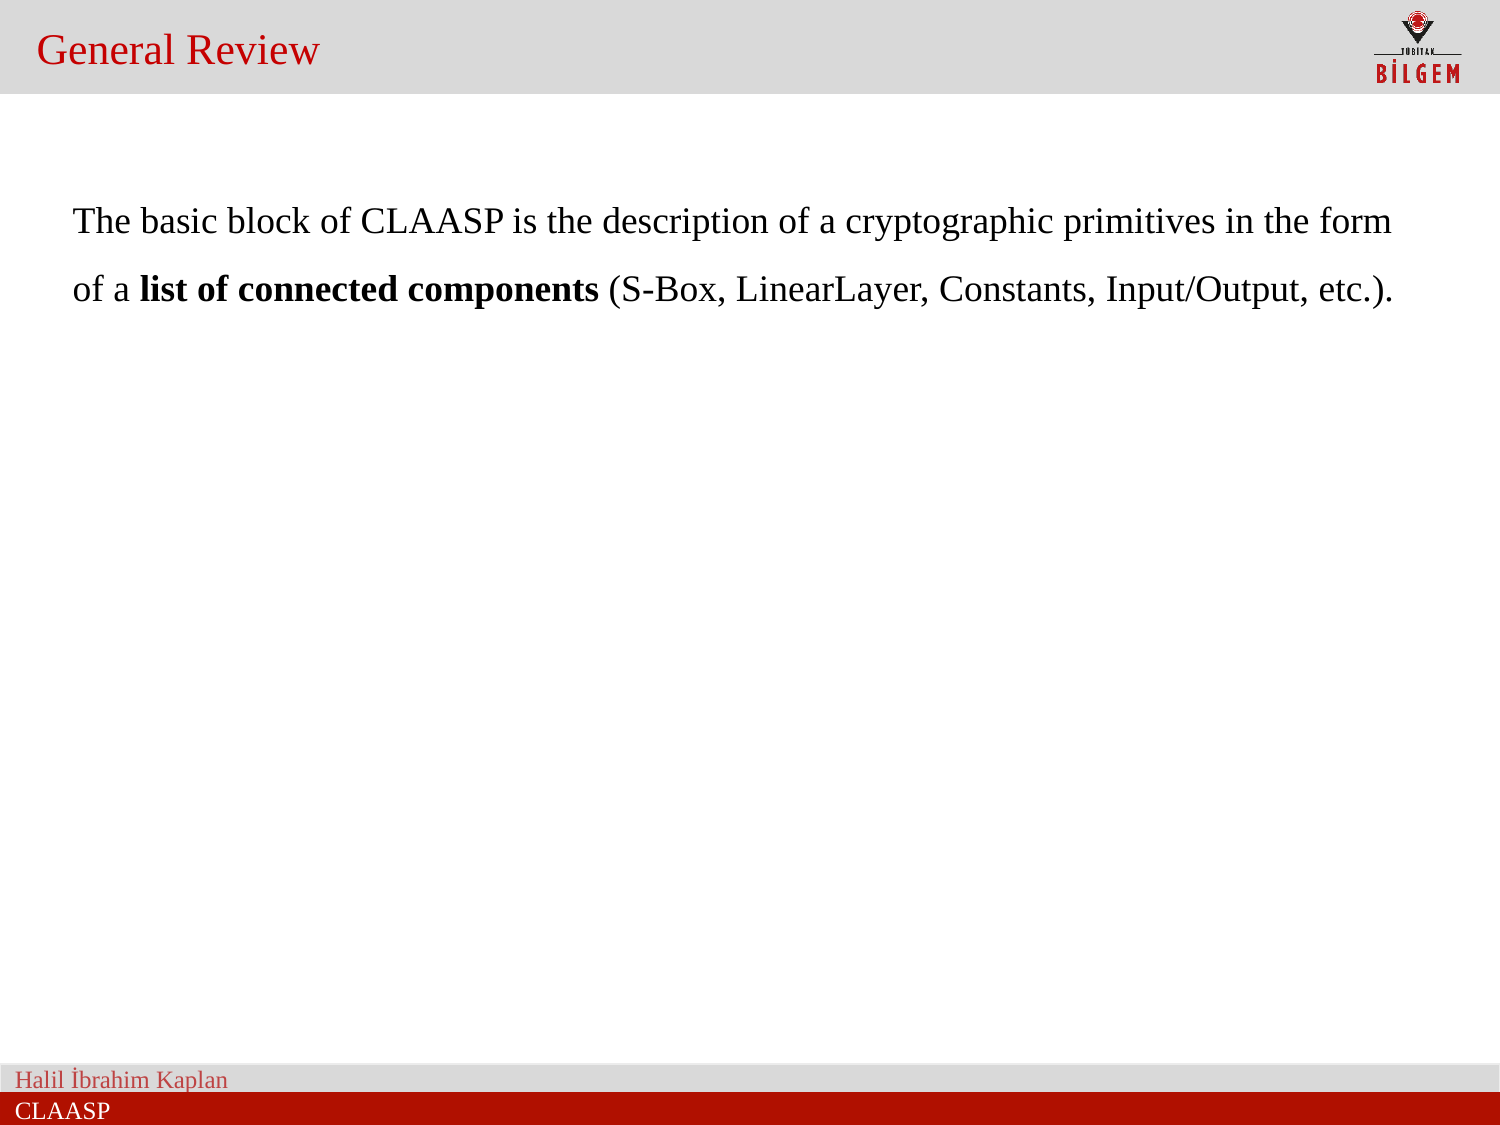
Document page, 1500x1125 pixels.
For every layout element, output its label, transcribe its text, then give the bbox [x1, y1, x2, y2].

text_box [0, 0, 1500, 98]
text_box CLAASP [0, 1092, 1500, 1125]
text_box The basic block of CLAASP is the description of a cryptographic primitives in the form of a list of connected components (S-Box, LinearLayer, Constants, Input/Output, etc.). [57, 166, 1442, 384]
text_box Halil İbrahim Kaplan [0, 1063, 1500, 1092]
